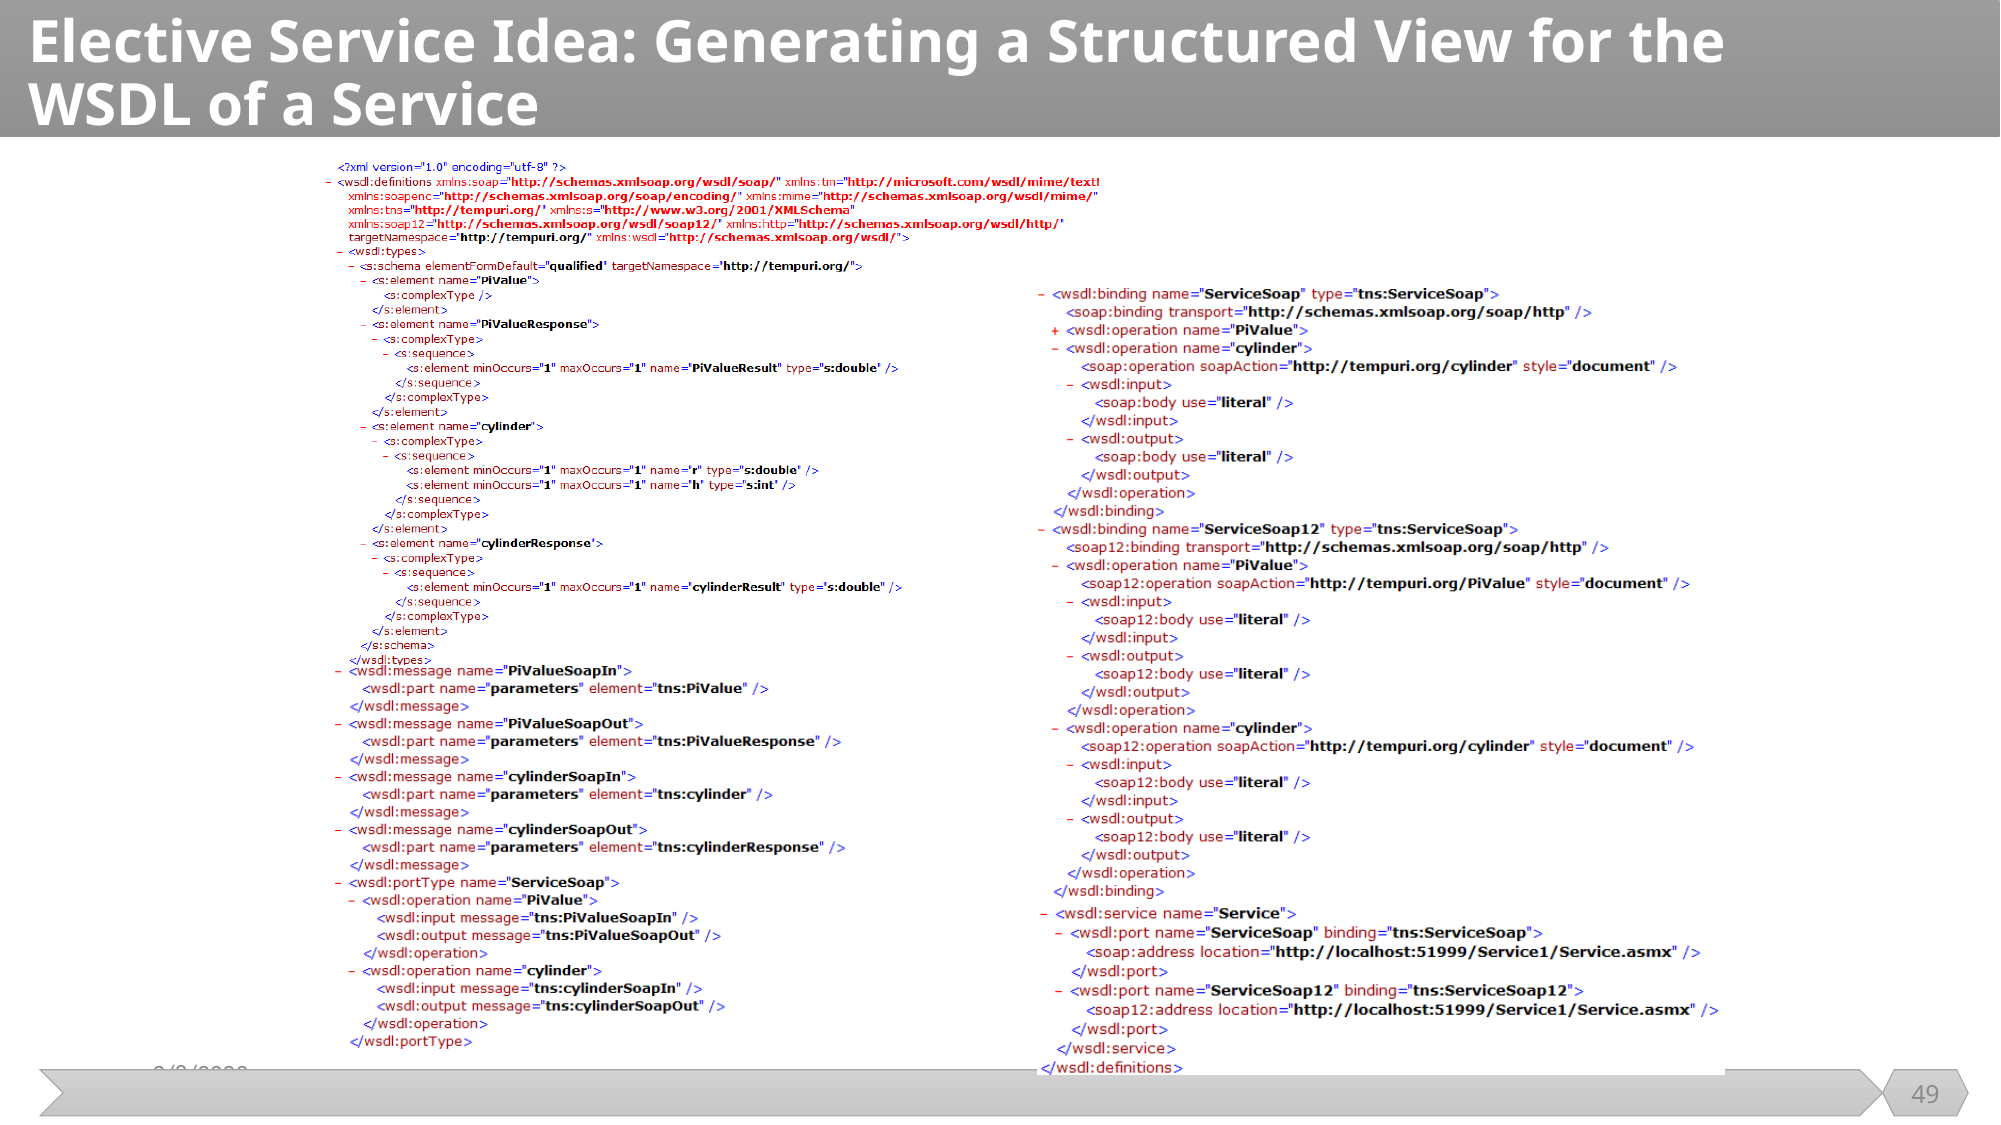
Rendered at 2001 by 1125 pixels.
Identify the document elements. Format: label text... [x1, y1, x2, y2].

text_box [324, 162, 1725, 1075]
title Elective Service Idea: Generating a Structured View for the WSDL of a Service [13, 0, 1921, 150]
slide_number 49 [1882, 1065, 1969, 1125]
